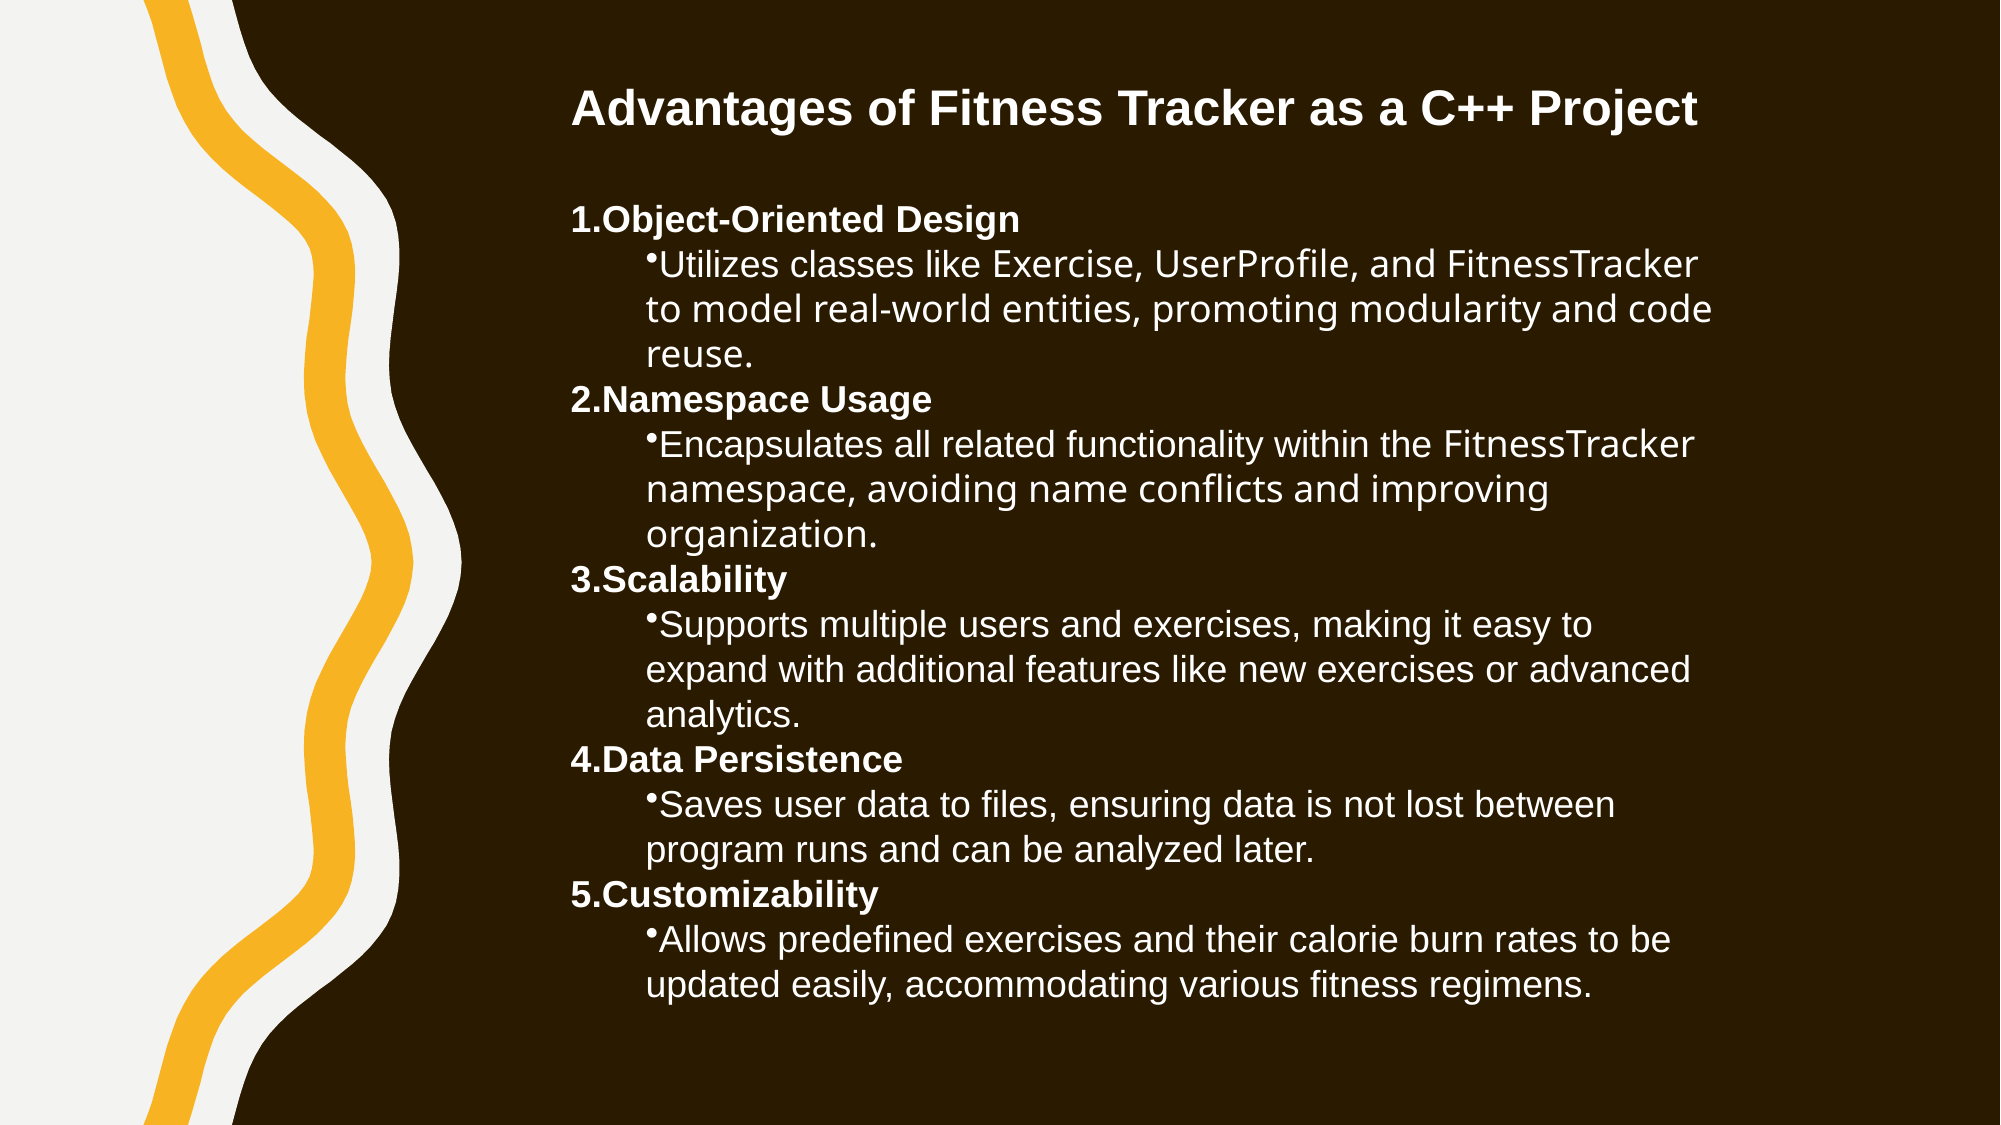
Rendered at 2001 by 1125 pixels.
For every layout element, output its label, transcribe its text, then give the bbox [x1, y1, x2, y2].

title Advantages of Fitness Tracker as a C++ Project Object-Oriented Design Utilizes classes like Exercise, UserProfile, and FitnessTracker to model real-world entities, promoting modularity and code reuse. Namespace Usage Encapsulates all related functionality within the FitnessTracker namespace, avoiding name conflicts and improving organization. Scalability Supports multiple users and exercises, making it easy to expand with additional features like new exercises or advanced analytics. Data Persistence Saves user data to files, ensuring data is not lost between program runs and can be analyzed later. Customizability Allows predefined exercises and their calorie burn rates to be updated easily, accommodating various fitness regimens. [555, 67, 1736, 1058]
